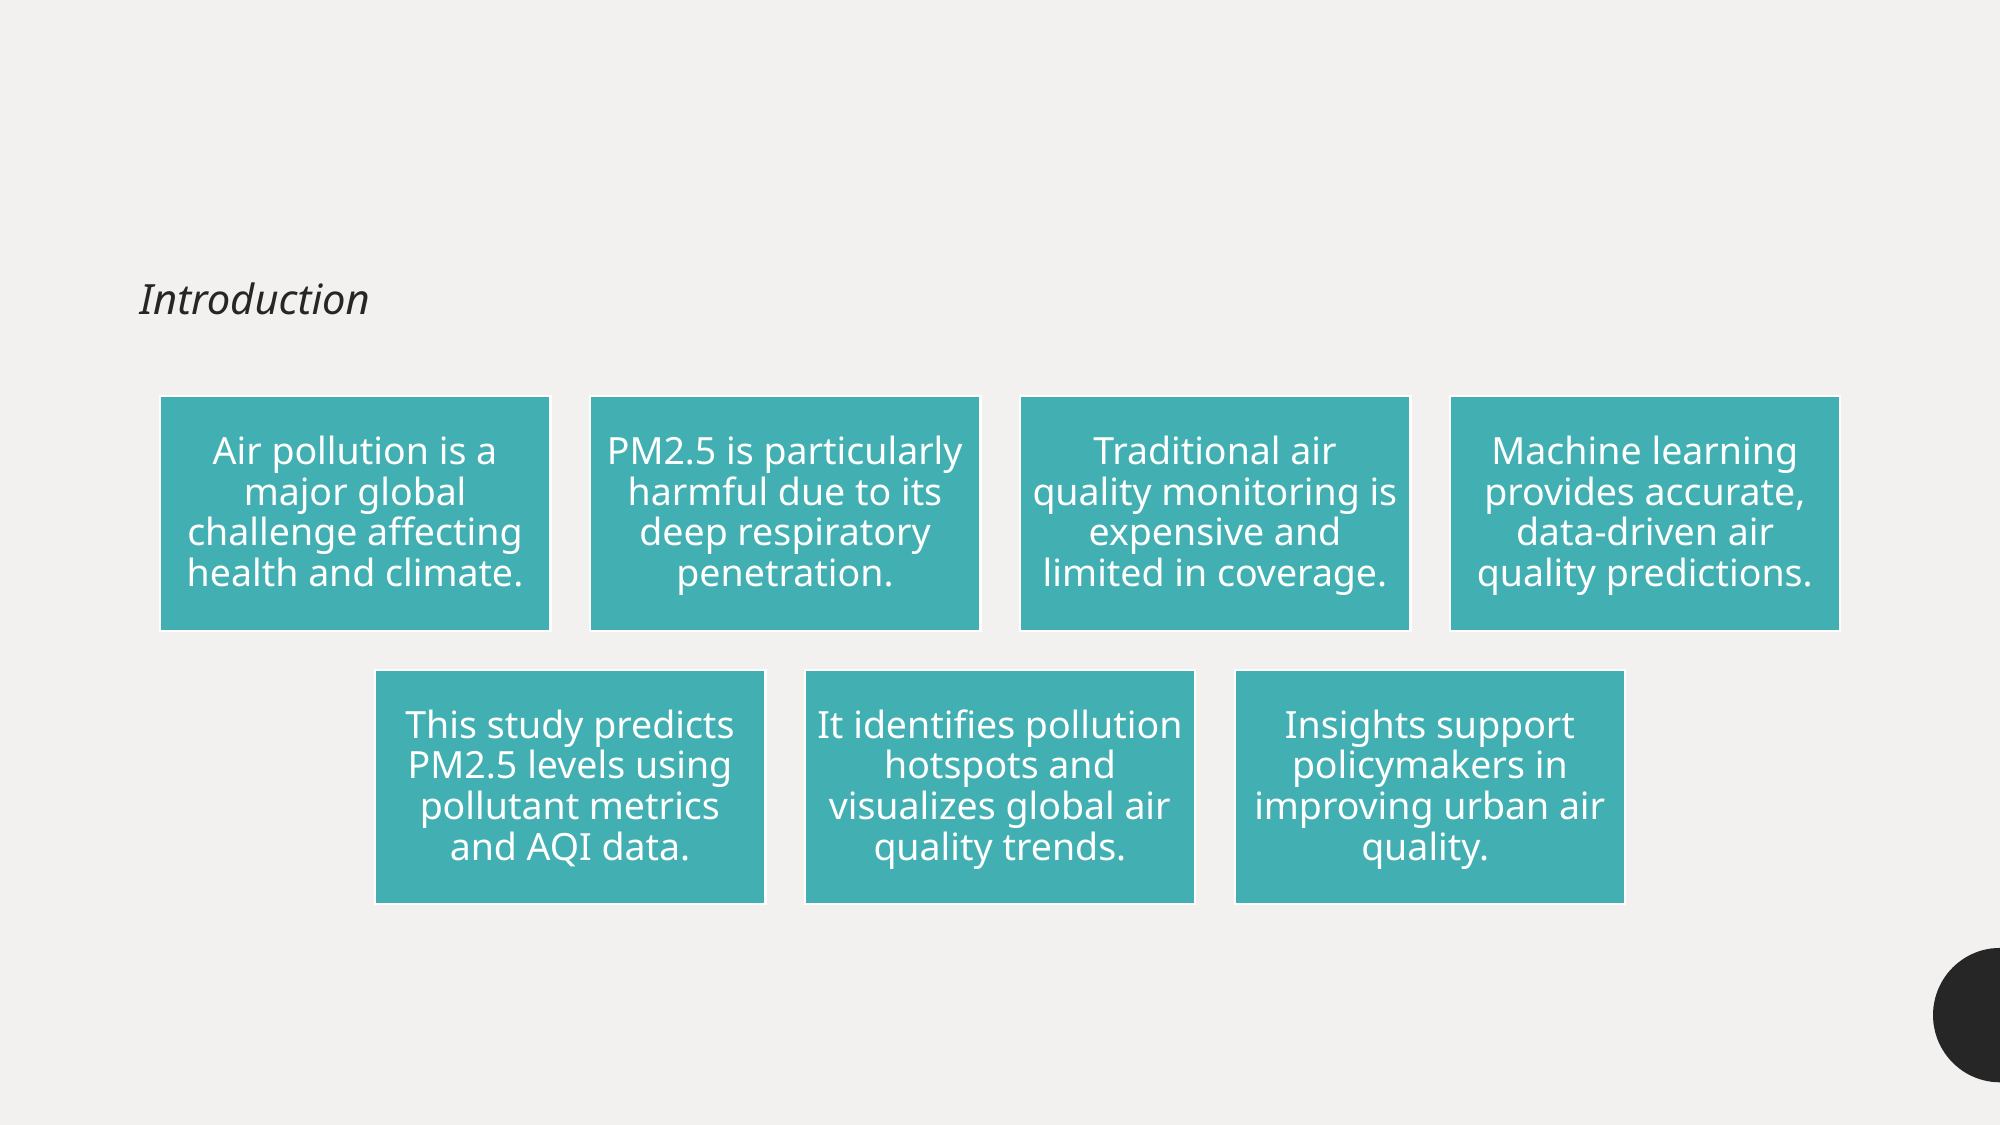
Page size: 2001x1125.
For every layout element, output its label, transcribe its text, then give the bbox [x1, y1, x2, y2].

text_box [125, 395, 1875, 905]
list Introduction [124, 228, 1875, 363]
